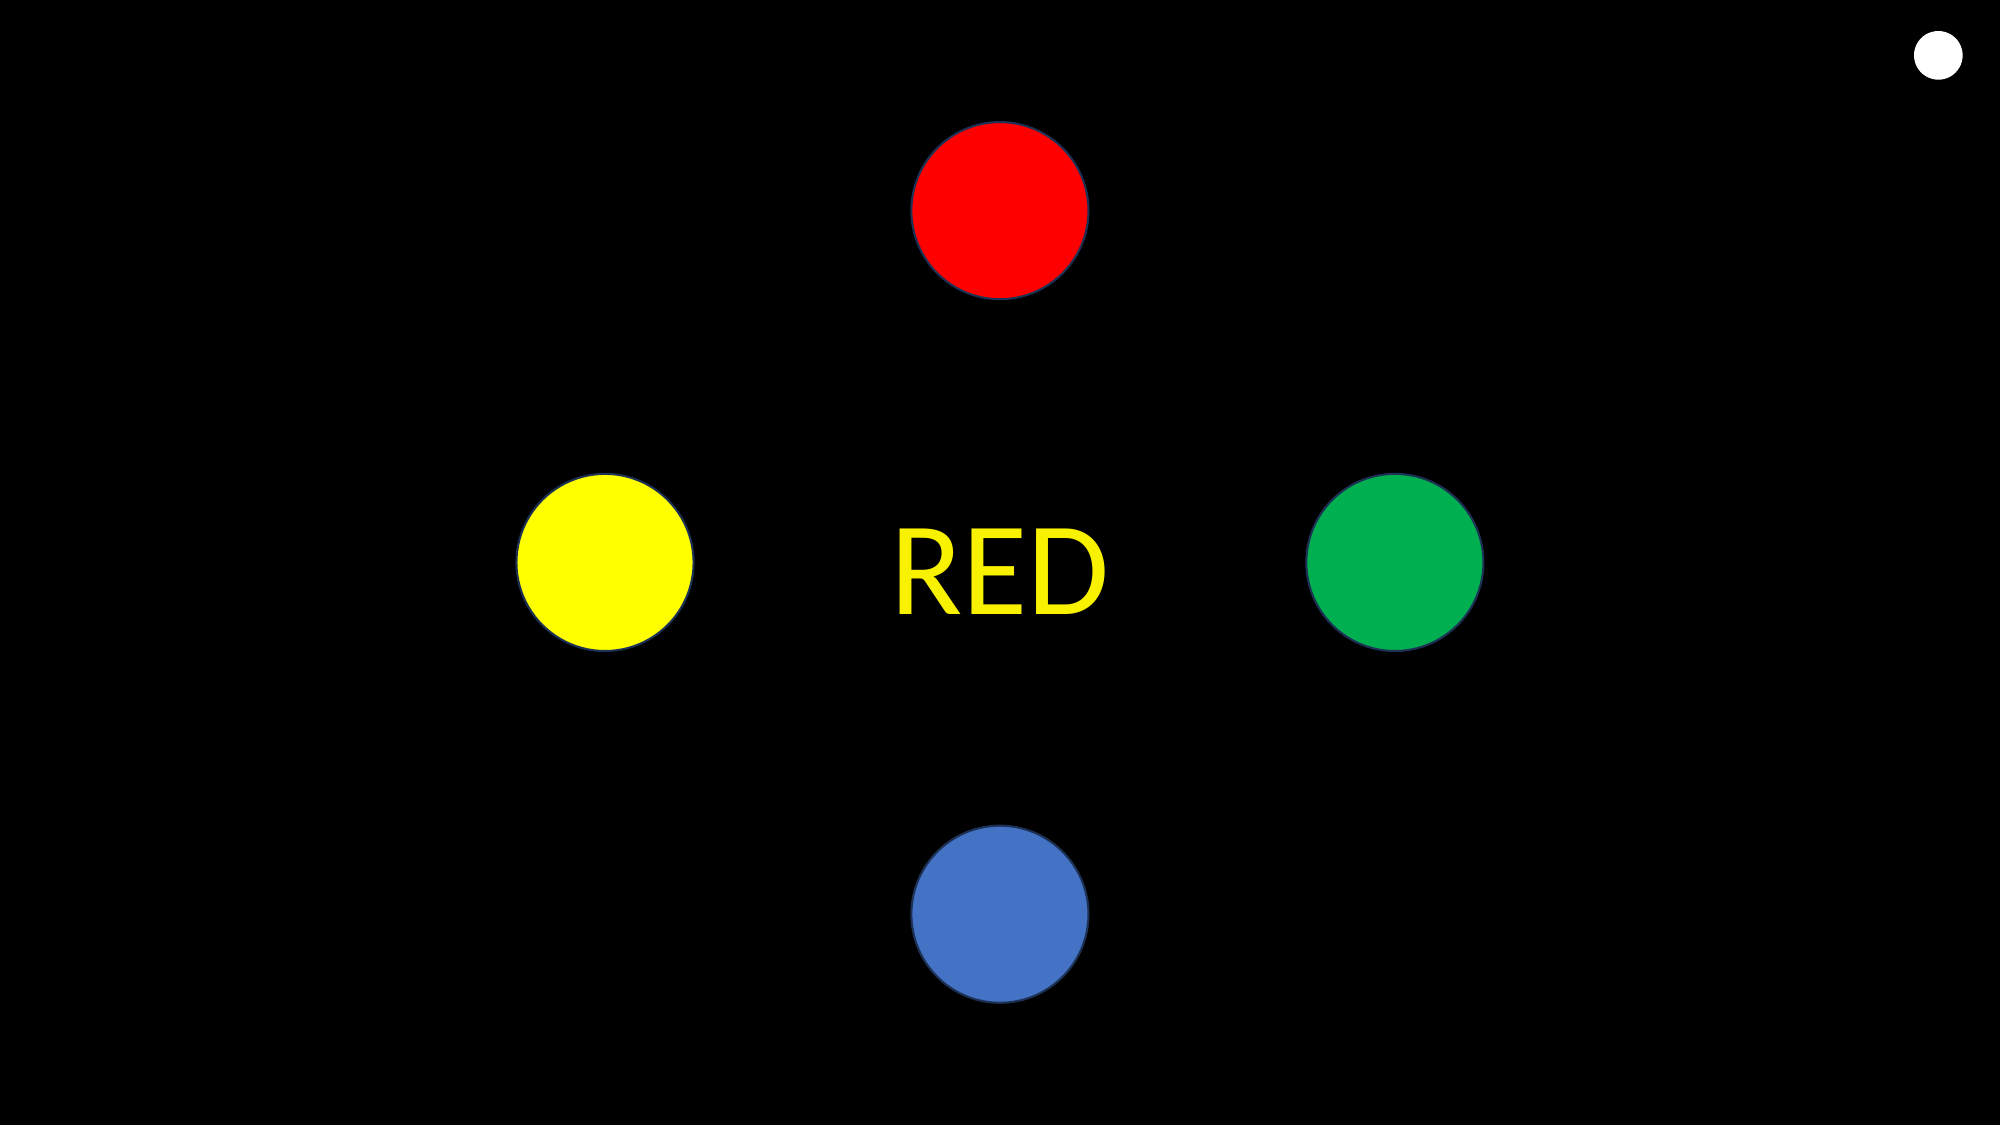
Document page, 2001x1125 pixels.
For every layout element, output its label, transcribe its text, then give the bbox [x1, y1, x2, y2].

text_box [515, 472, 695, 653]
text_box [910, 121, 1090, 301]
text_box [910, 824, 1090, 1004]
text_box RED [875, 474, 1125, 649]
text_box [1305, 472, 1485, 653]
